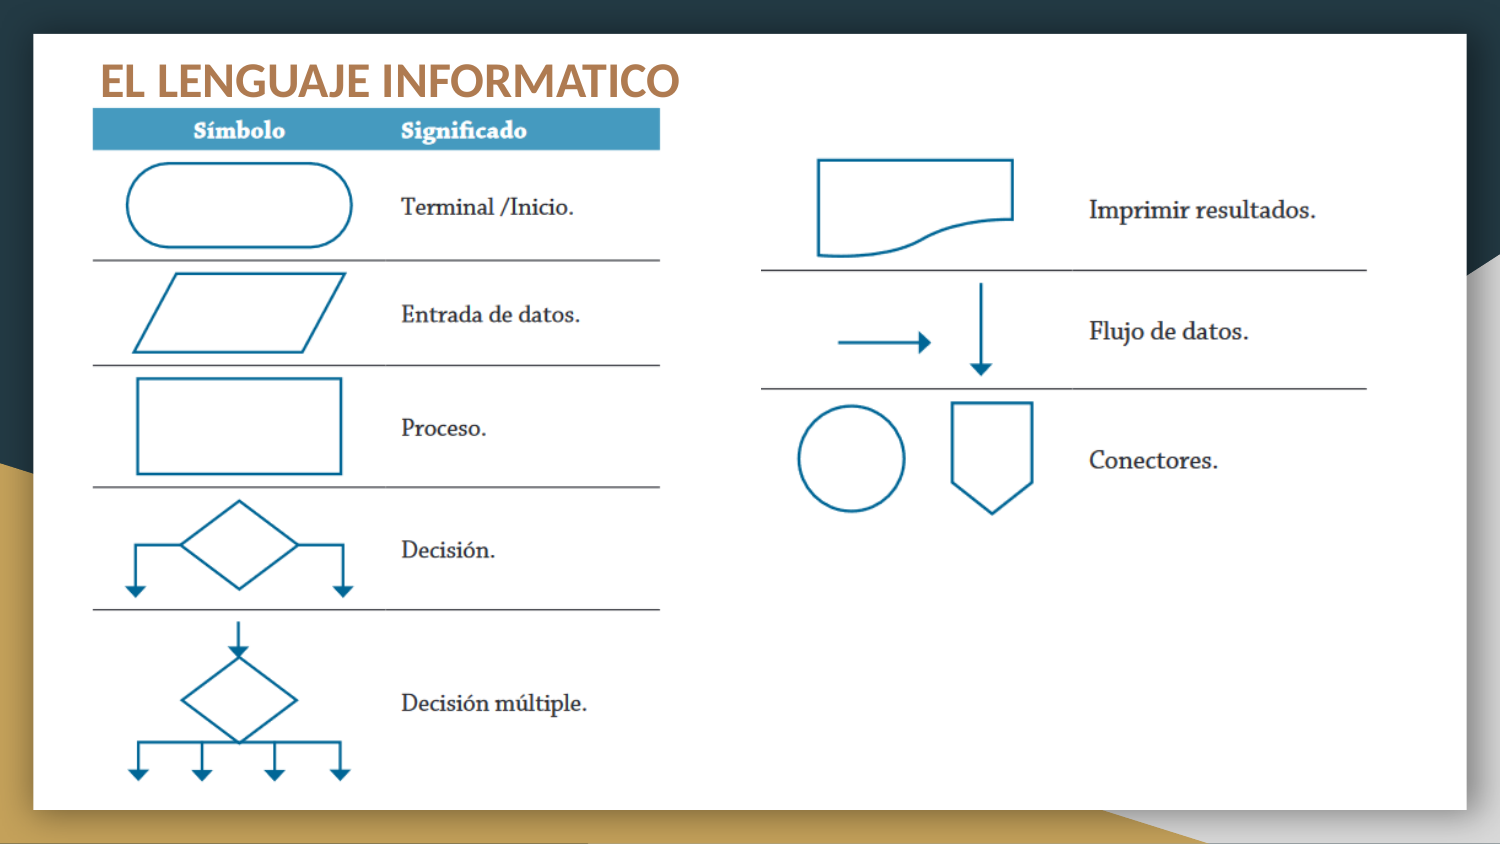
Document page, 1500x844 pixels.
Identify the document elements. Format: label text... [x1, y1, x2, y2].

picture [88, 102, 671, 792]
title EL LENGUAJE INFORMATICO [85, 32, 1420, 138]
picture [761, 149, 1376, 521]
